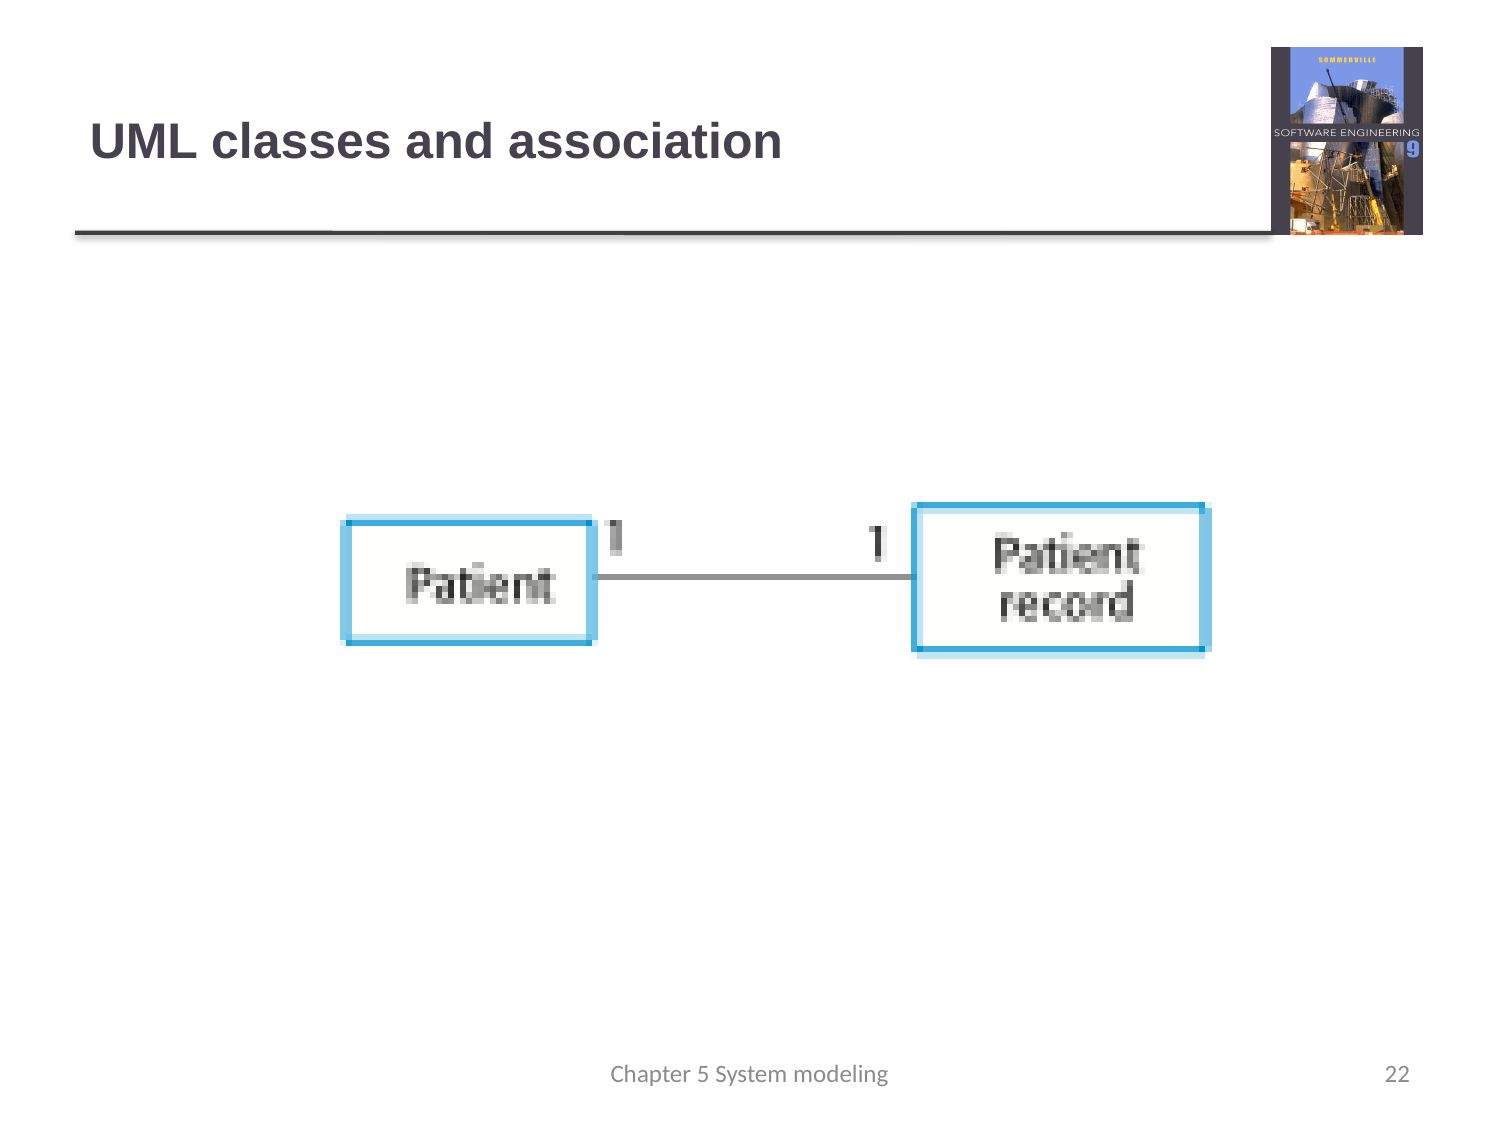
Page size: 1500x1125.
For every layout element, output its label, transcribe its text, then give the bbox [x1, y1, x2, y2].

picture [1272, 47, 1423, 235]
text_box UML classes and association [75, 45, 1272, 233]
picture [340, 501, 1213, 659]
text_box Chapter 5 System modeling [512, 1042, 988, 1103]
text_box <number> [1074, 1042, 1425, 1103]
